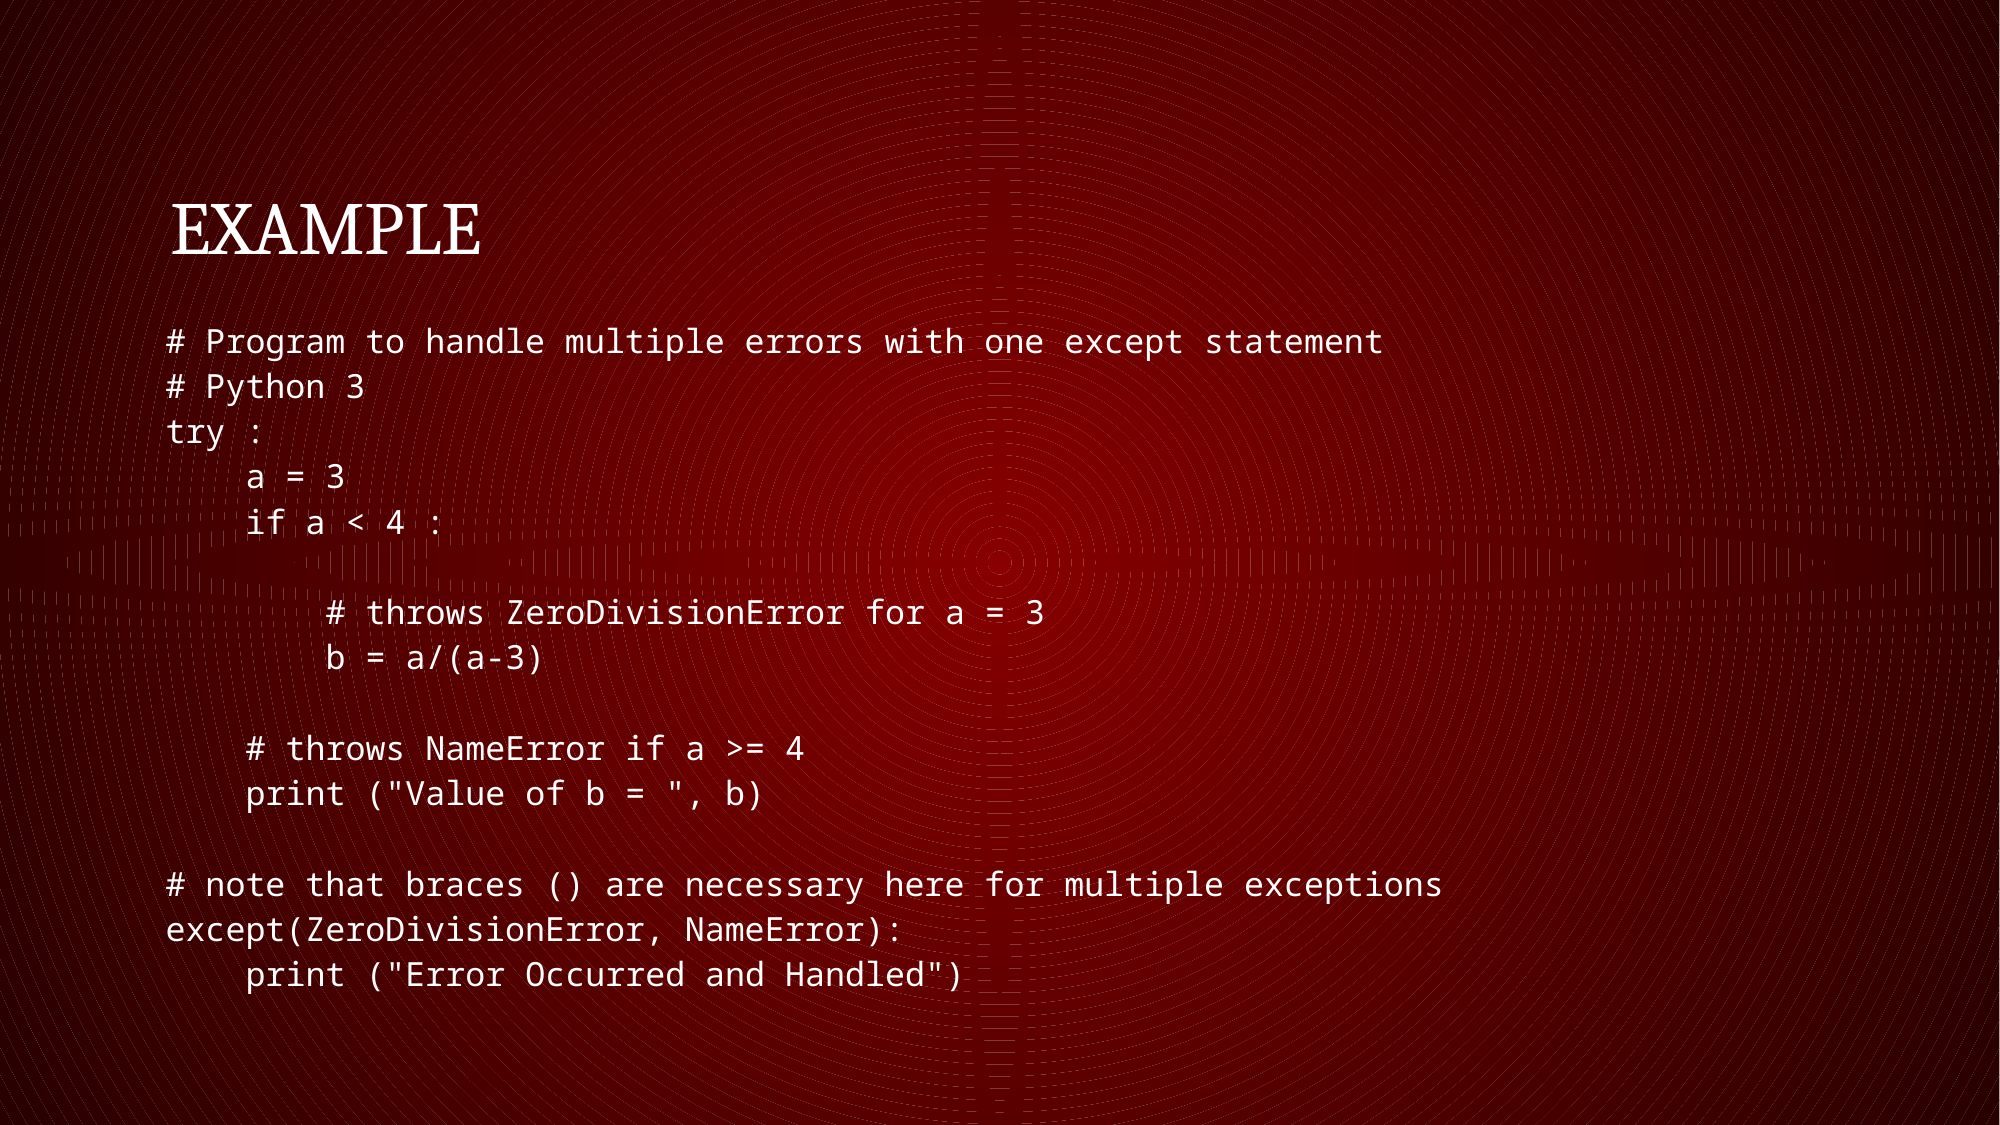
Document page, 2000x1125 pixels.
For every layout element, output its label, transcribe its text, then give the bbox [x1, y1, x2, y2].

title Example [149, 79, 1850, 280]
table_header # Program to handle multiple errors with one except statement # Python 3 try : a = 3 if a < 4 : # throws ZeroDivisionError for a = 3 b = a/(a-3) # throws NameError if a >= 4 print ("Value of b = ", b) # note that braces () are necessary here for multiple exceptions except(ZeroDivisionError, NameError): print ("Error Occurred and Handled") [150, 296, 1850, 1018]
